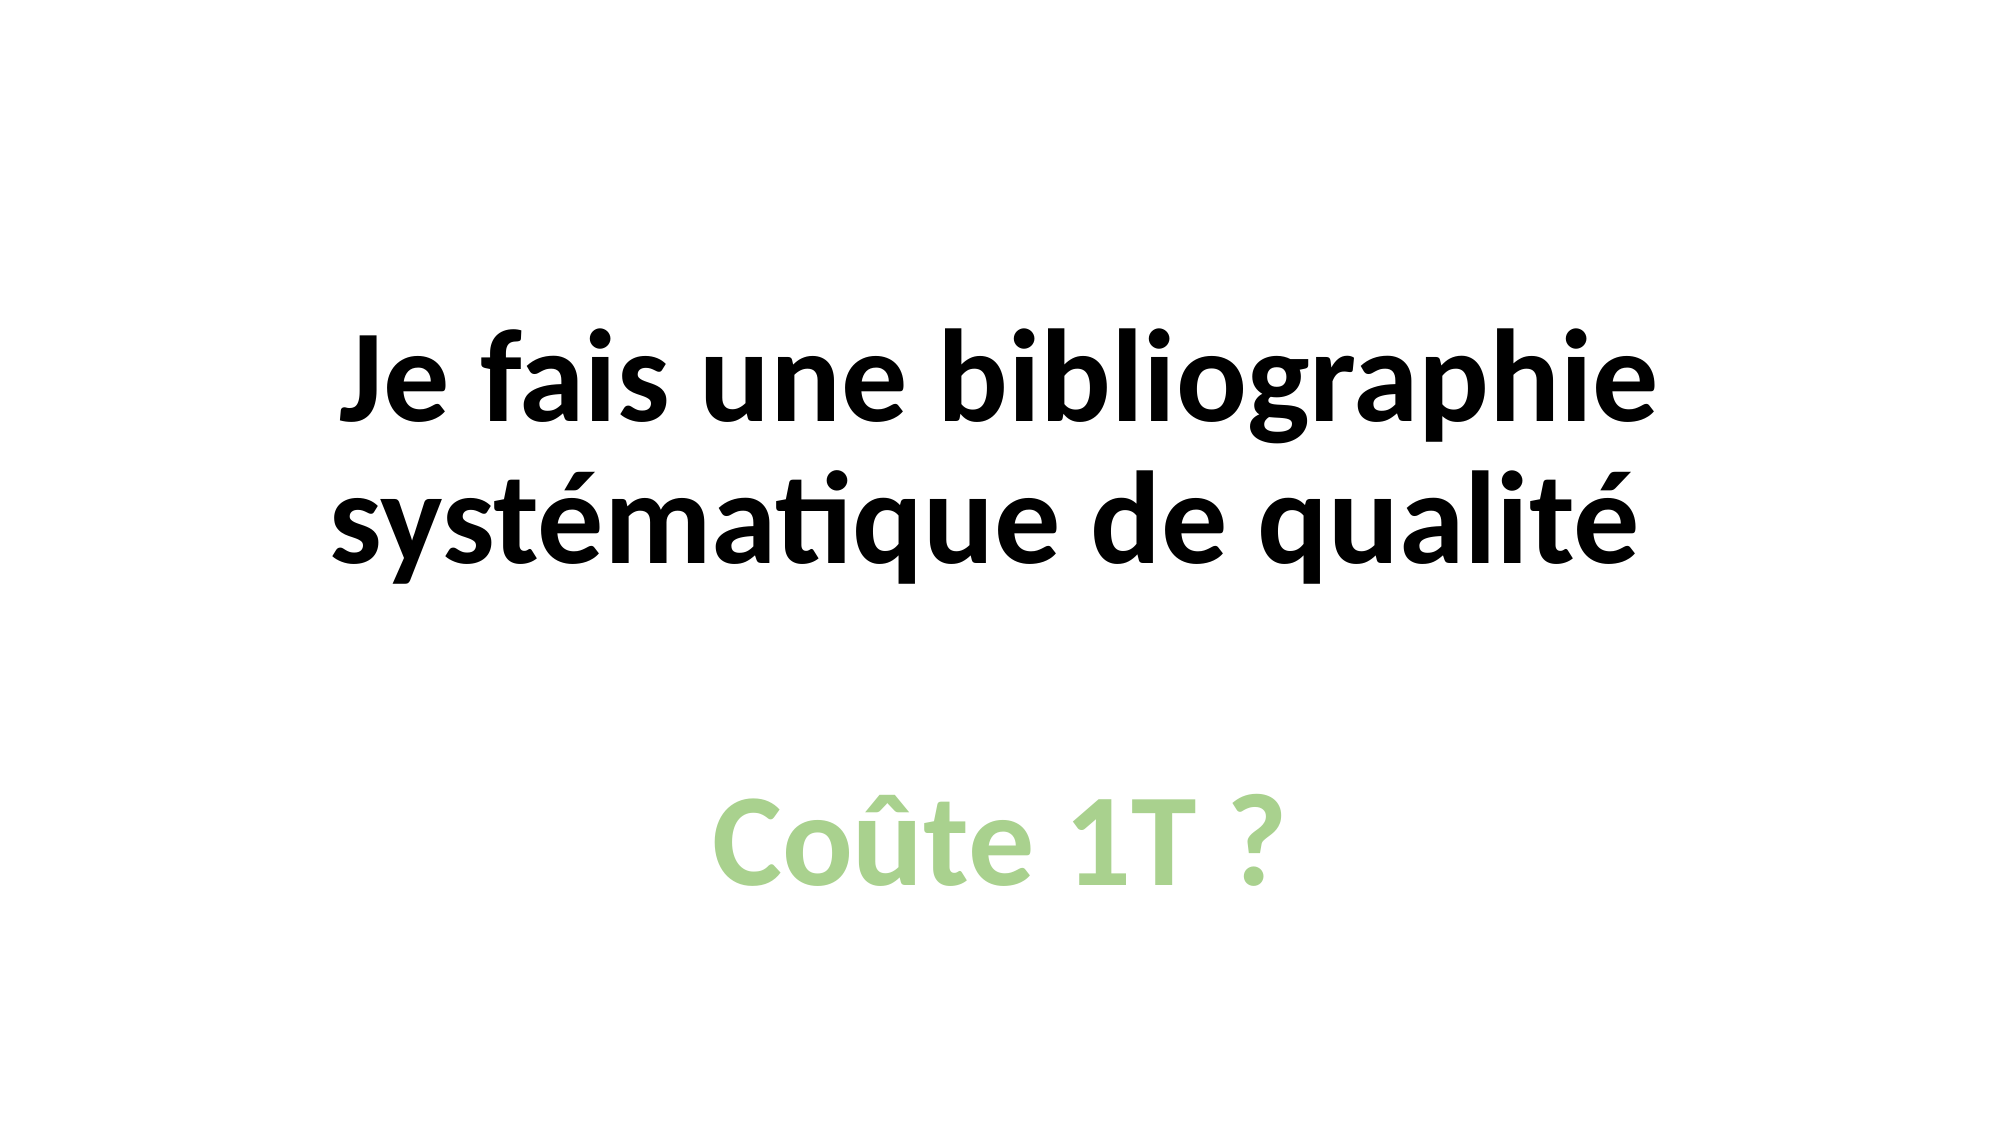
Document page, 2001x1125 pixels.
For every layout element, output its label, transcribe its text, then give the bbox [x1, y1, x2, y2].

list Je fais une bibliographie systématique de qualité Coûte 1T ? +1R [137, 299, 1863, 1089]
